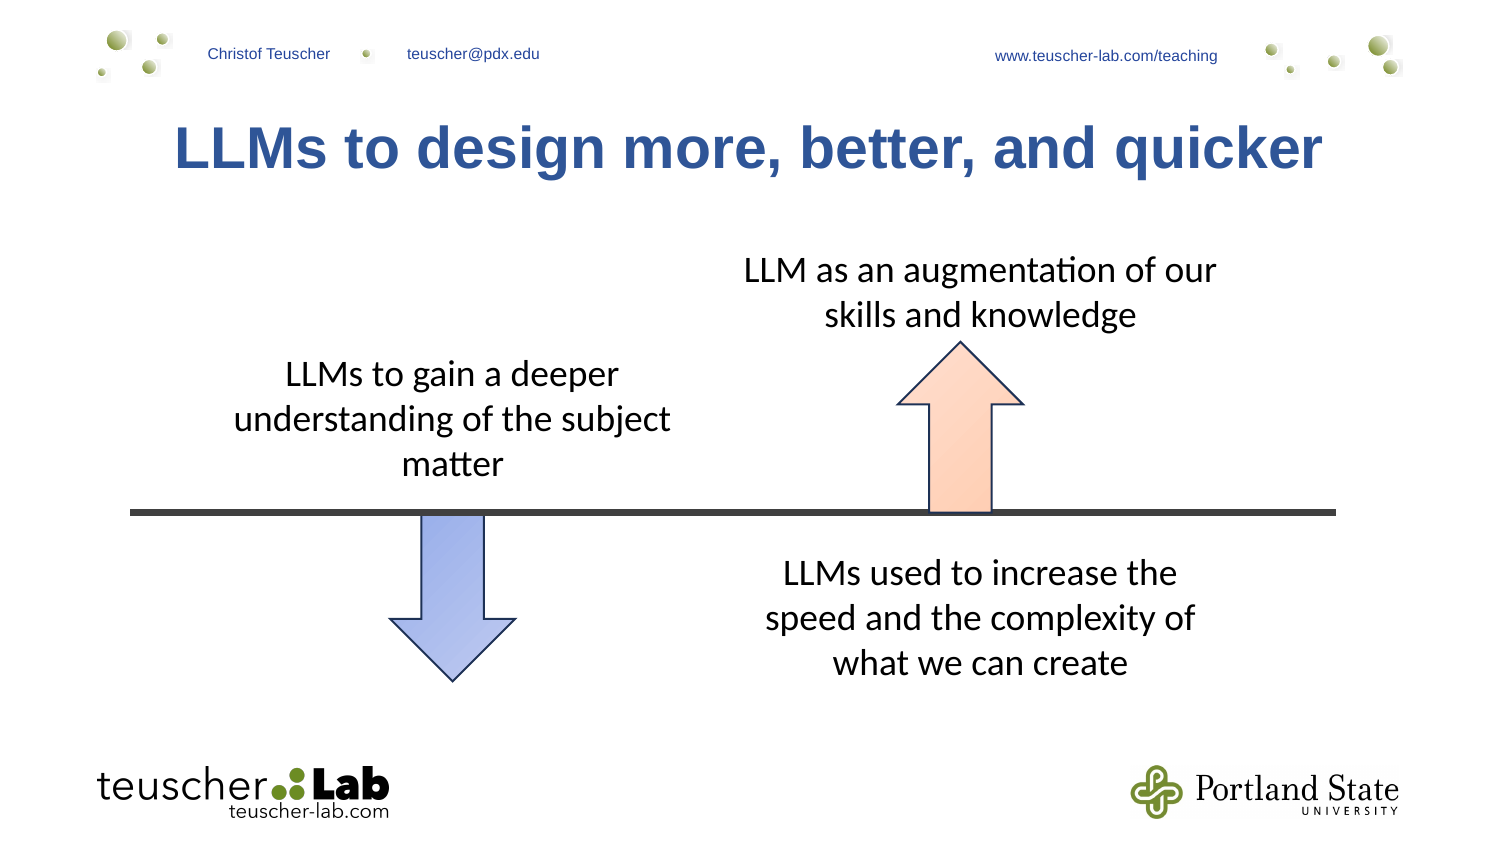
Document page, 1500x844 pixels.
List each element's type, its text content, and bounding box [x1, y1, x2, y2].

picture [97, 766, 389, 818]
text_box [387, 516, 518, 683]
text_box LLM as an augmentation of our skills and knowledge [700, 237, 1261, 343]
text_box LLMs used to increase the speed and the complexity of what we can create [723, 540, 1238, 691]
text_box LLMs to design more, better, and quicker [0, 110, 1500, 188]
text_box LLMs to gain a deeper understanding of the subject matter [195, 341, 710, 492]
picture [1130, 765, 1399, 819]
text_box [895, 343, 1026, 512]
